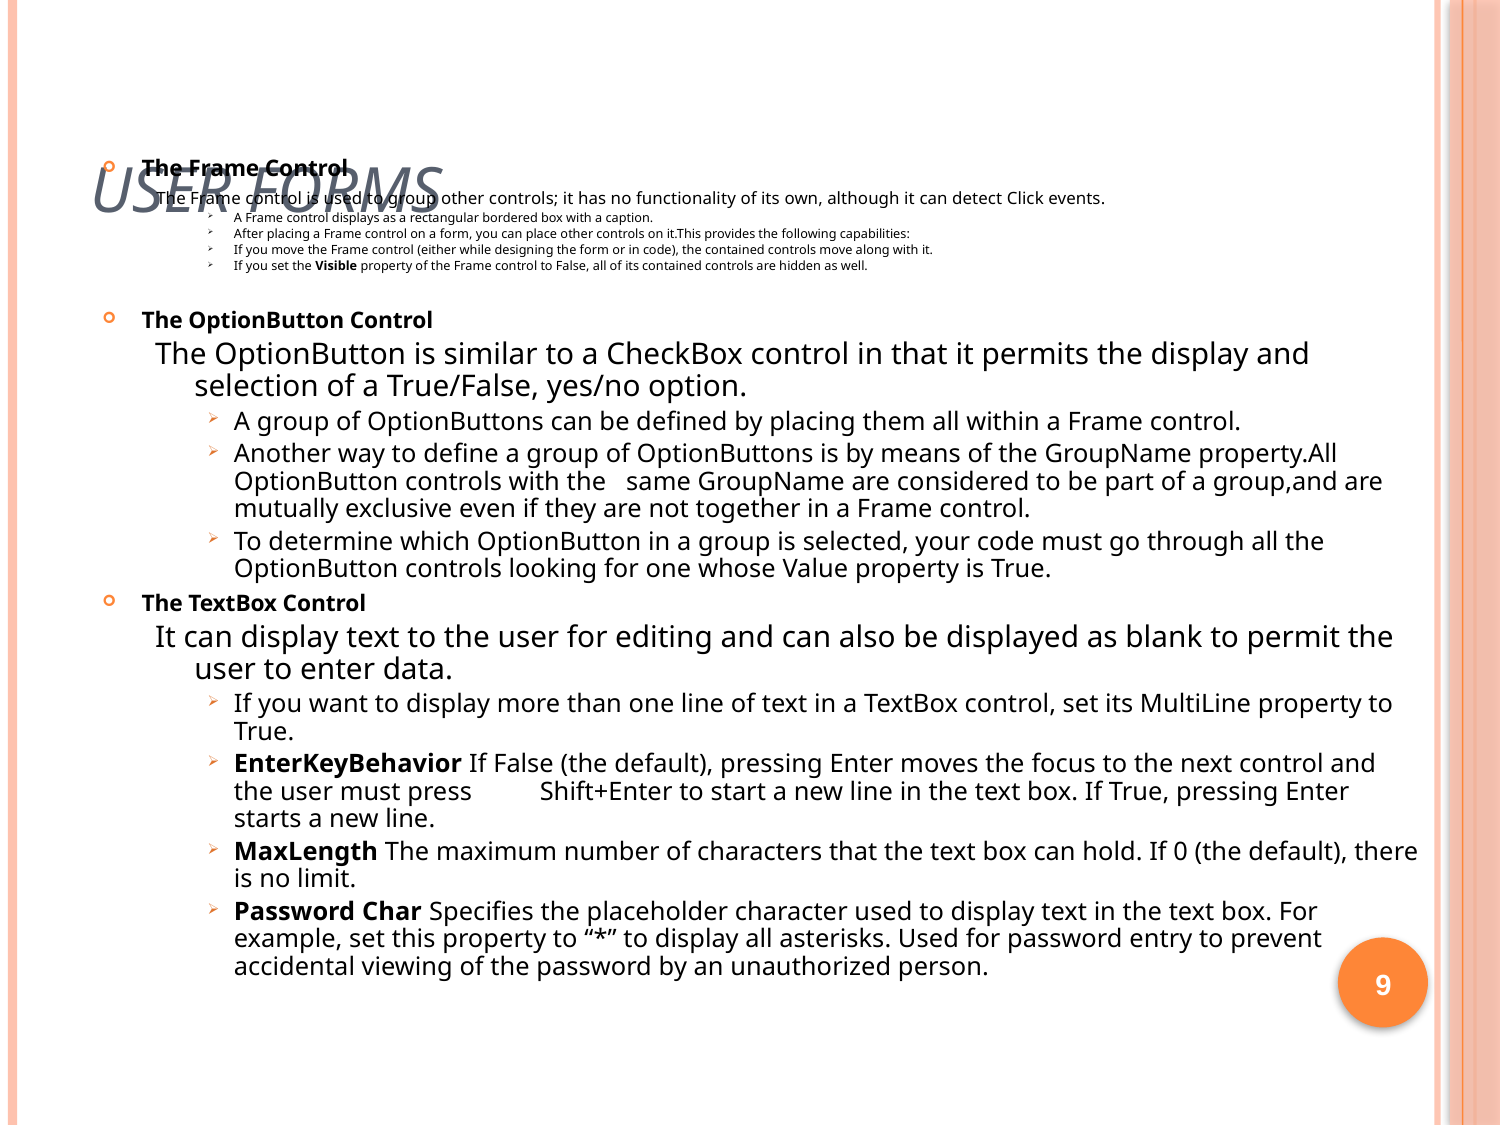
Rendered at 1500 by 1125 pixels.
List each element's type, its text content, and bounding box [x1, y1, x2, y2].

list The Frame Control The Frame control is used to group other controls; it has no functionality of its own, although it can detect Click events. A Frame control displays as a rectangular bordered box with a caption. After placing a Frame control on a form, you can place other controls on it.This provides the following capabilities: If you move the Frame control (either while designing the form or in code), the contained controls move along with it. If you set the Visible property of the Frame control to False, all of its contained controls are hidden as well. The OptionButton Control The OptionButton is similar to a CheckBox control in that it permits the display and selection of a True/False, yes/no option. A group of OptionButtons can be defined by placing them all within a Frame control. Another way to define a group of OptionButtons is by means of the GroupName property.All OptionButton controls with the same GroupName are considered to be part of a group,and are mutually exclusive even if they are not together in a Frame control. To determine which OptionButton in a group is selected, your code must go through all the OptionButton controls looking for one whose Value property is True. The TextBox Control It can display text to the user for editing and can also be displayed as blank to permit the user to enter data. If you want to display more than one line of text in a TextBox control, set its MultiLine property to True. EnterKeyBehavior If False (the default), pressing Enter moves the focus to the next control and the user must press Shift+Enter to start a new line in the text box. If True, pressing Enter starts a new line. MaxLength The maximum number of characters that the text box can hold. If 0 (the default), there is no limit. Password Char Specifies the placeholder character used to display text in the text box. For example, set this property to “*” to display all asterisks. Used for password entry to prevent accidental viewing of the password by an unauthorized person. [87, 149, 1438, 1038]
title User Forms [75, 45, 1300, 233]
slide_number 9 [1333, 940, 1434, 1027]
